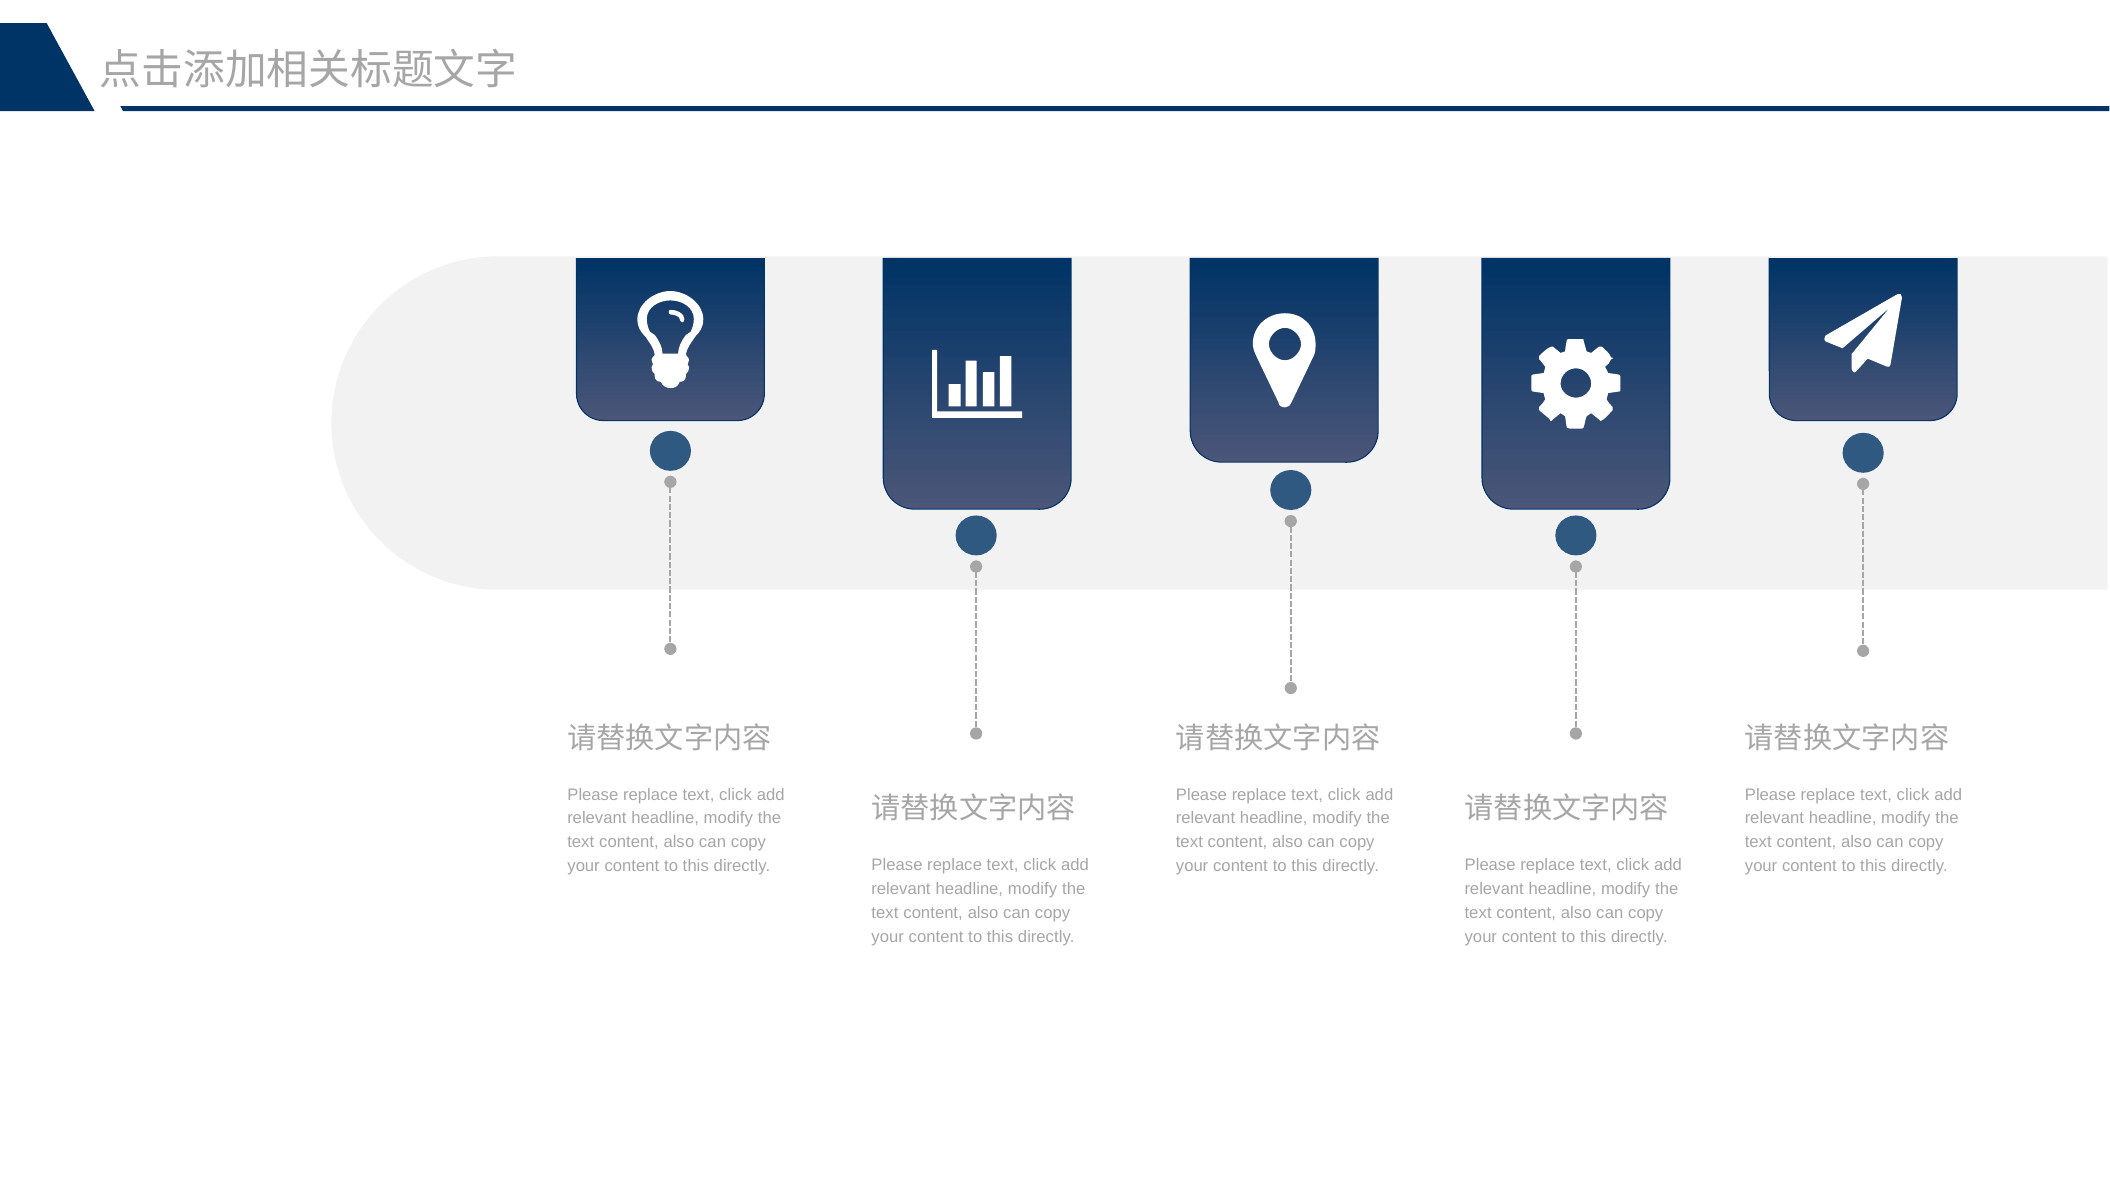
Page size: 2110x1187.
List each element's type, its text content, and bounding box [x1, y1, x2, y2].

text_box 点击添加相关标题文字 [99, 42, 603, 93]
text_box [0, 22, 97, 113]
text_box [1464, 784, 1699, 946]
text_box [1824, 294, 1902, 373]
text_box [1555, 515, 1597, 784]
text_box [1252, 313, 1316, 408]
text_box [955, 515, 997, 784]
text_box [567, 713, 802, 875]
text_box [882, 257, 1072, 510]
text_box [1481, 257, 1671, 510]
text_box [932, 349, 1023, 418]
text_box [1175, 713, 1411, 875]
text_box [1768, 258, 1958, 422]
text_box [871, 784, 1106, 946]
text_box [575, 258, 765, 422]
text_box [1189, 257, 1379, 463]
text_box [1842, 432, 1884, 703]
text_box [118, 104, 2110, 113]
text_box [1270, 469, 1312, 713]
text_box [330, 255, 2109, 591]
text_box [1744, 713, 1980, 875]
text_box [1531, 339, 1621, 429]
text_box [637, 291, 704, 389]
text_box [649, 430, 691, 701]
